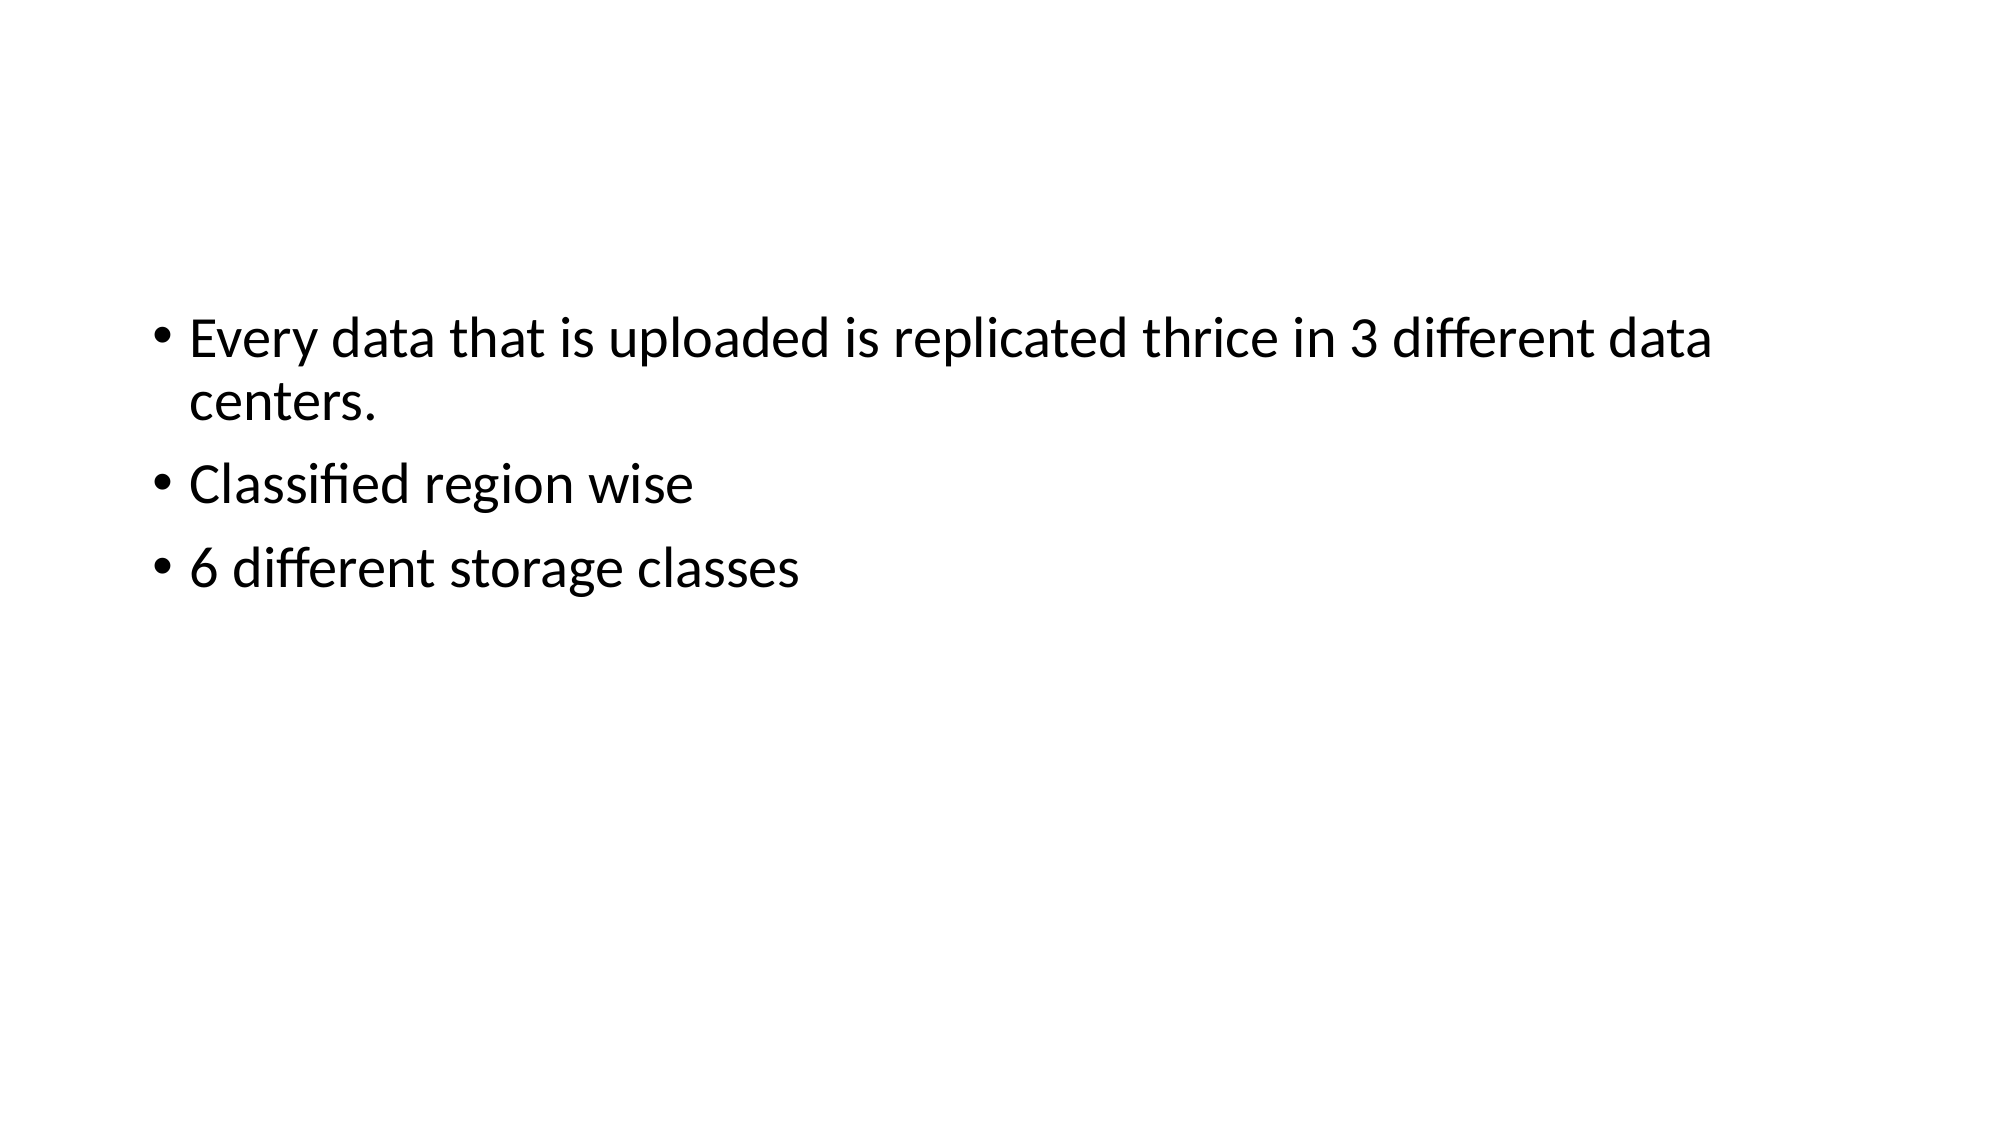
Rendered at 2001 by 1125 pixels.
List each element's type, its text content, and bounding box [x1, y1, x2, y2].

list Every data that is uploaded is replicated thrice in 3 different data centers. Classified region wise 6 different storage classes [137, 299, 1863, 1014]
